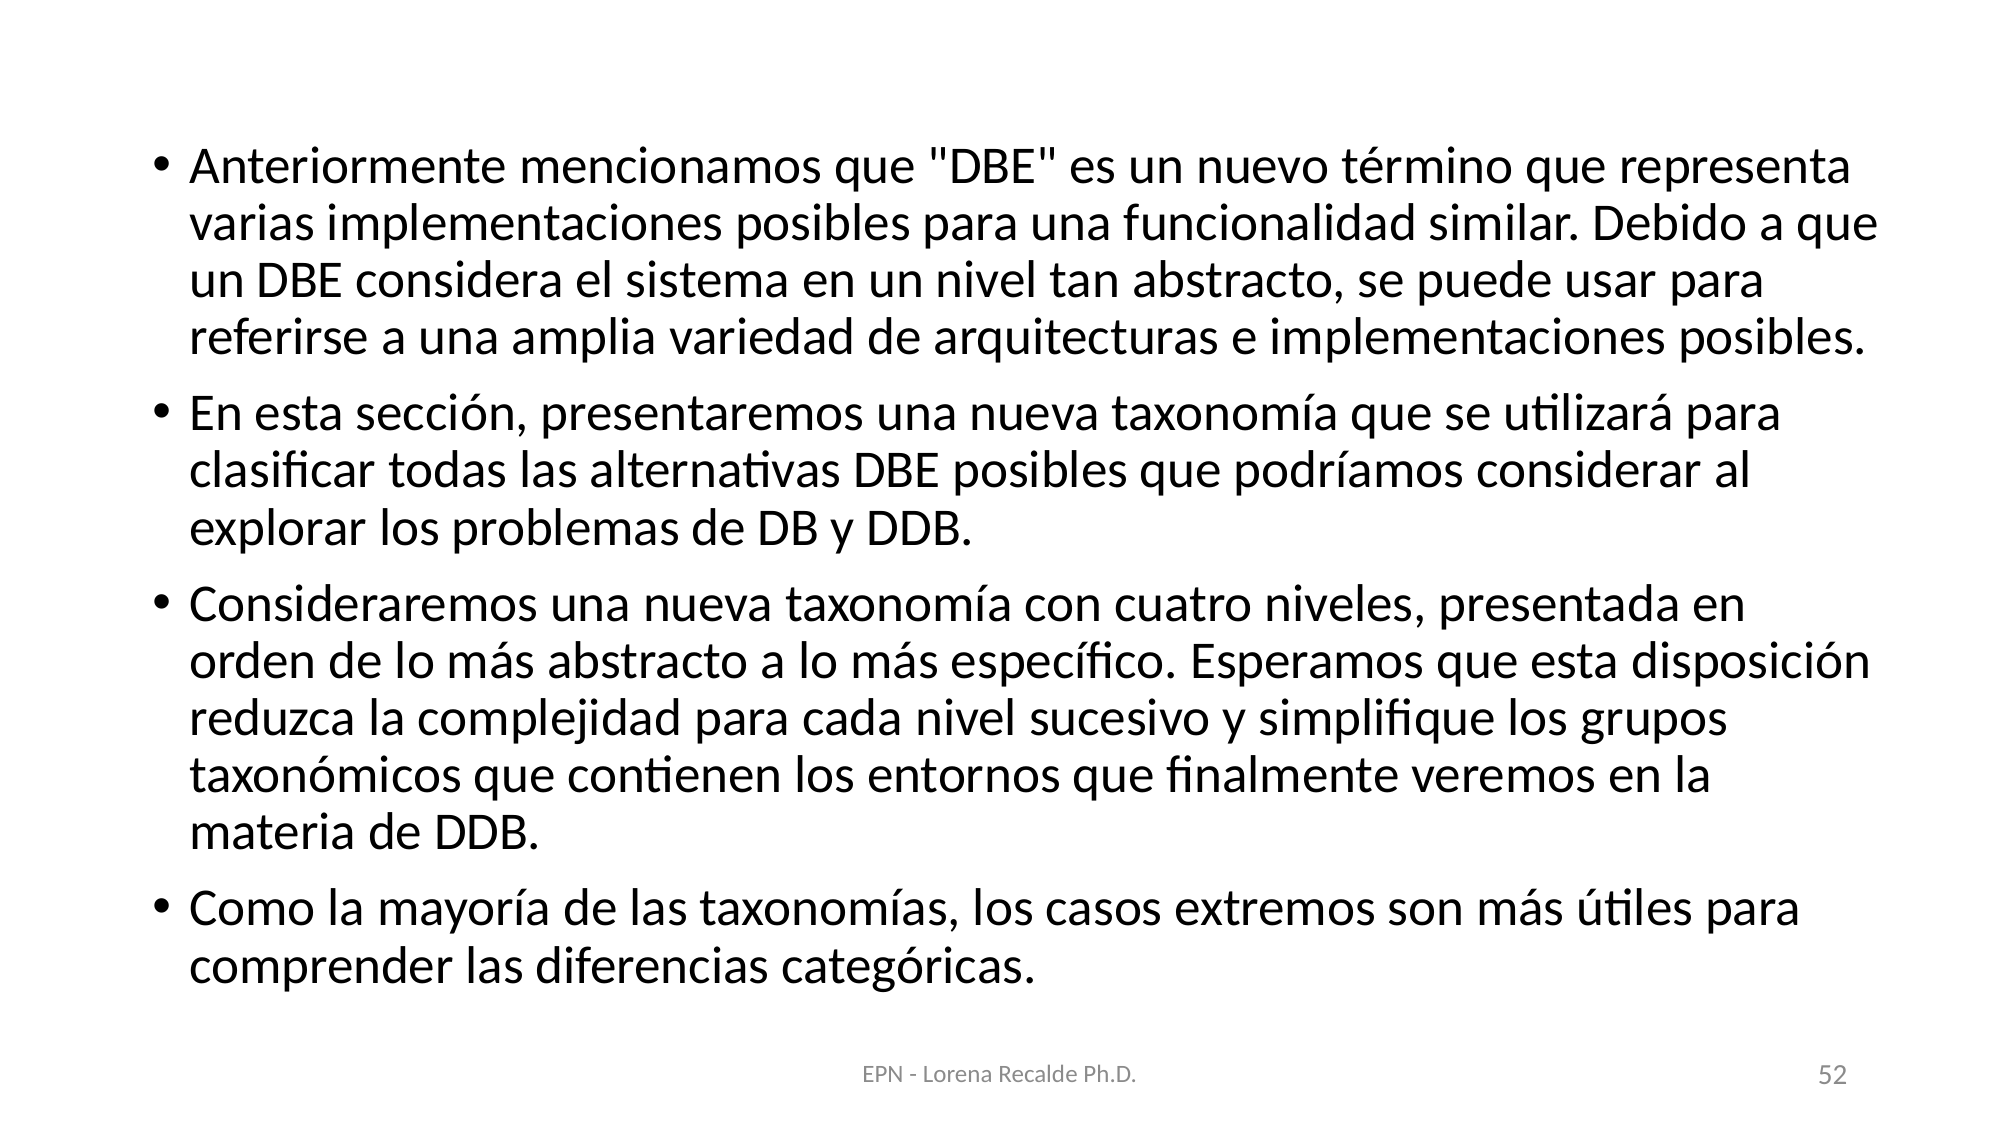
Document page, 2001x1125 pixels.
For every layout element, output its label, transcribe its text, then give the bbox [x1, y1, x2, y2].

slide_number 52 [1412, 1042, 1863, 1103]
footer EPN - Lorena Recalde Ph.D. [662, 1042, 1338, 1103]
list Anteriormente mencionamos que "DBE" es un nuevo término que representa varias implementaciones posibles para una funcionalidad similar. Debido a que un DBE considera el sistema en un nivel tan abstracto, se puede usar para referirse a una amplia variedad de arquitecturas e implementaciones posibles. En esta sección, presentaremos una nueva taxonomía que se utilizará para clasificar todas las alternativas DBE posibles que podríamos considerar al explorar los problemas de DB y DDB. Consideraremos una nueva taxonomía con cuatro niveles, presentada en orden de lo más abstracto a lo más específico. Esperamos que esta disposición reduzca la complejidad para cada nivel sucesivo y simplifique los grupos taxonómicos que contienen los entornos que finalmente veremos en la materia de DDB. Como la mayoría de las taxonomías, los casos extremos son más útiles para comprender las diferencias categóricas. [137, 129, 1896, 1043]
